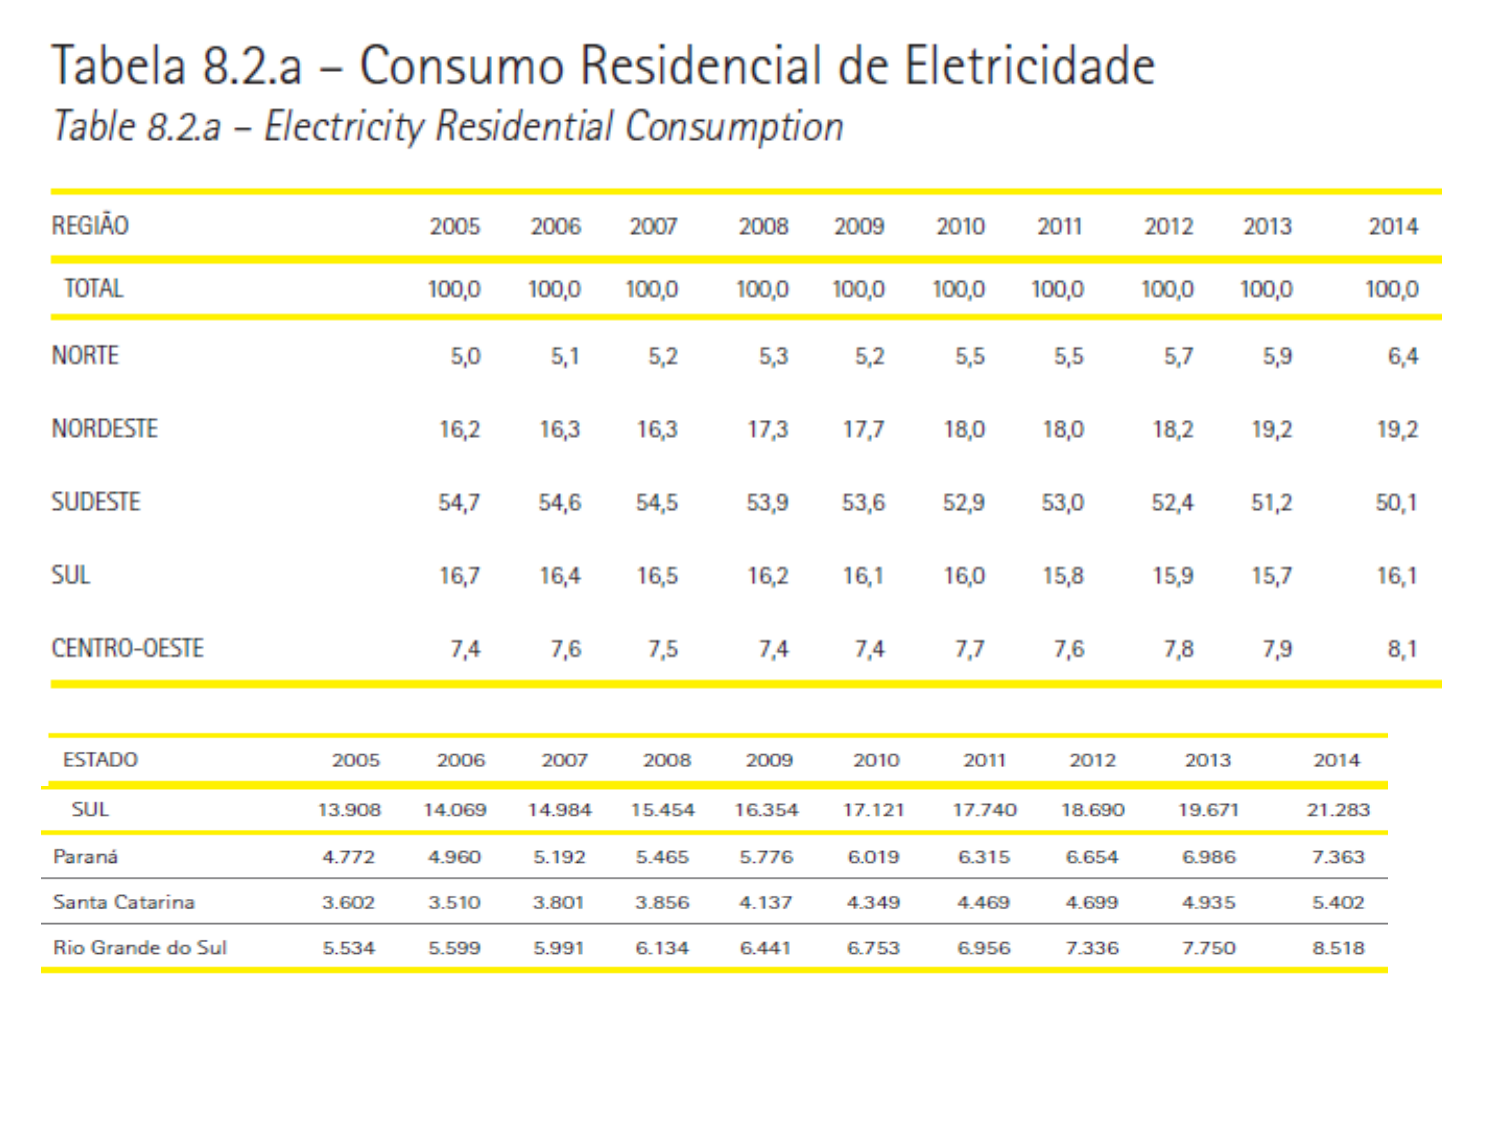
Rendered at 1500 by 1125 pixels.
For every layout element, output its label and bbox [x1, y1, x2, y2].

picture [41, 727, 1389, 975]
picture [40, 30, 1442, 693]
